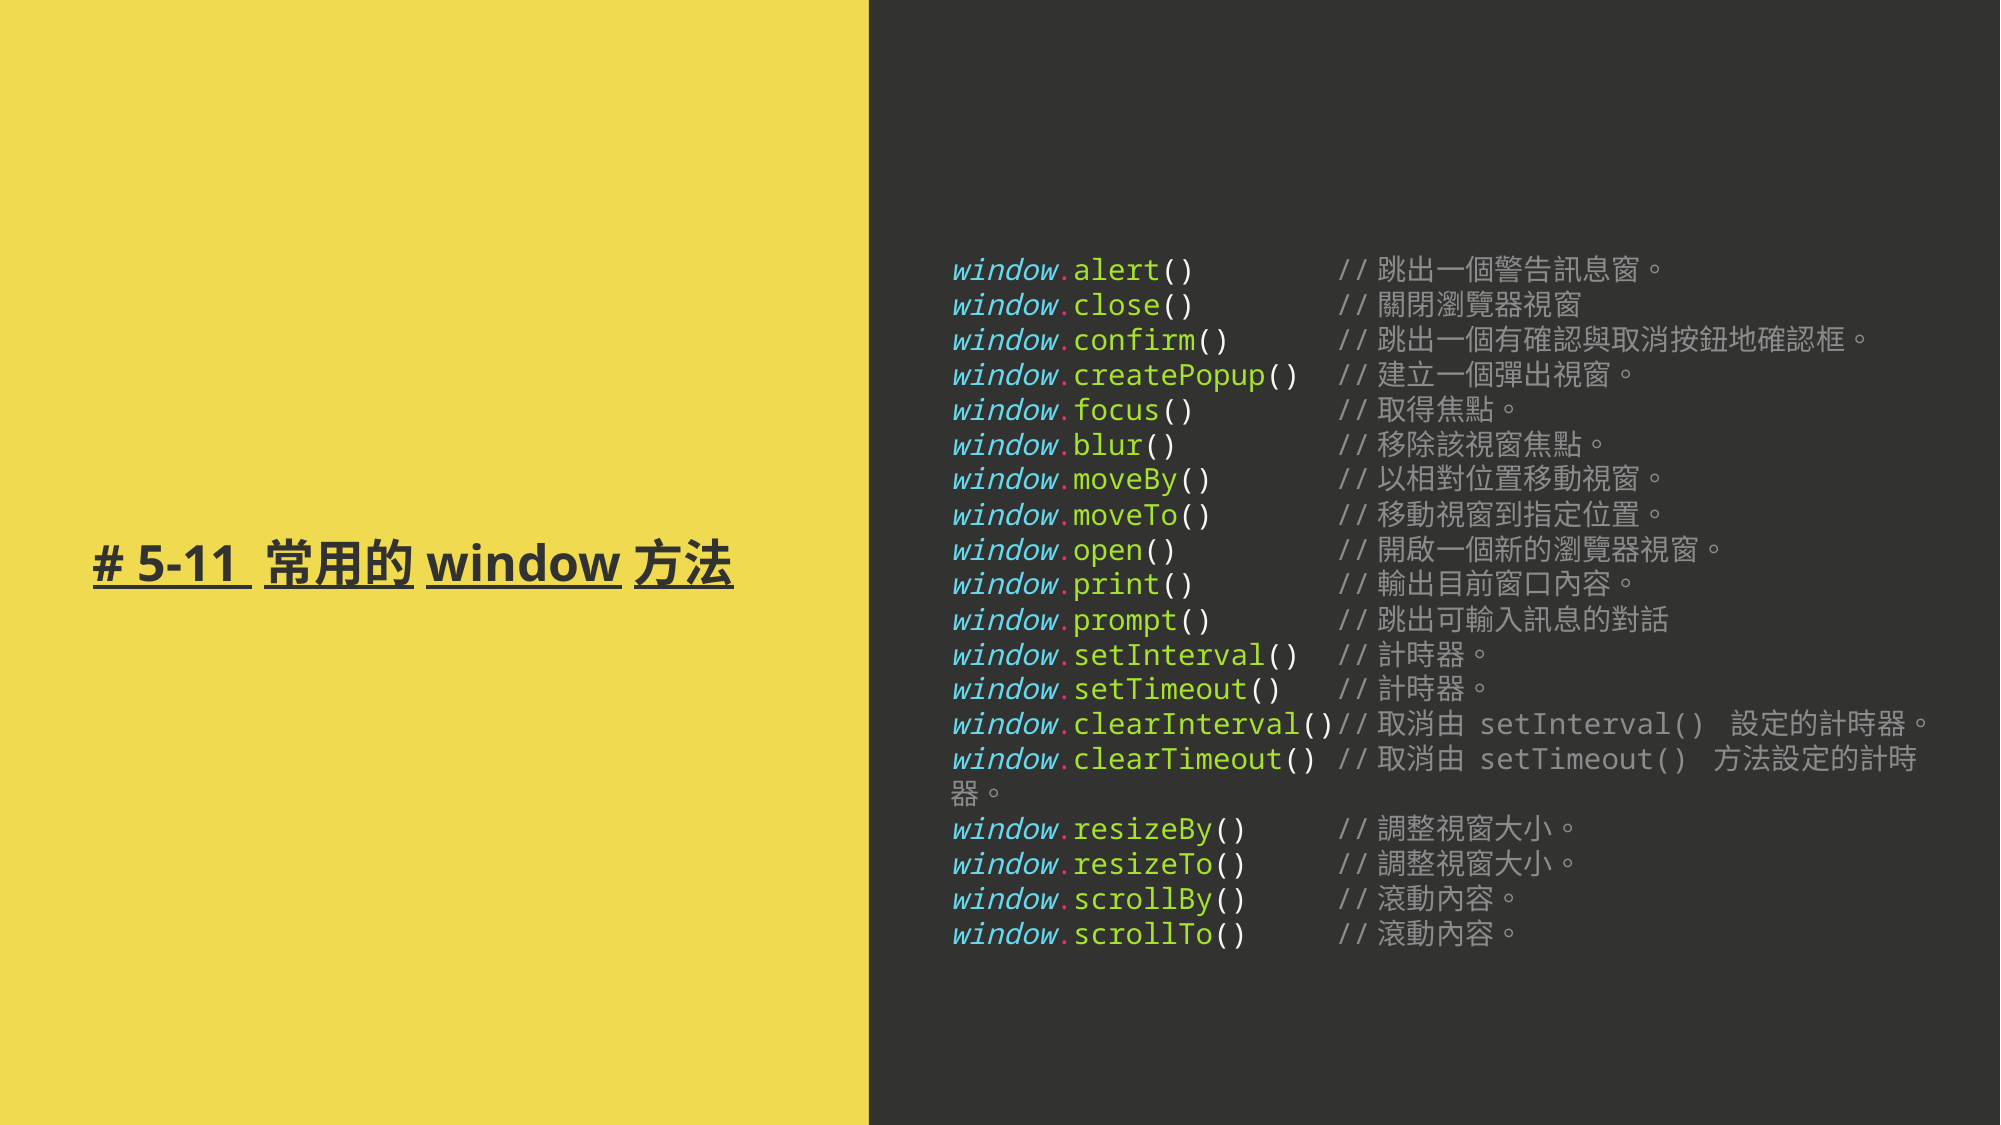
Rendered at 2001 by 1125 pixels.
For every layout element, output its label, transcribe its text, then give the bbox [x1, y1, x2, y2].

title # 5-11 常用的window方法 [77, 505, 825, 625]
text_box window.alert() //跳出一個警告訊息窗。 window.close() //關閉瀏覽器視窗 window.confirm() //跳出一個有確認與取消按鈕地確認框。 window.createPopup() //建立一個彈出視窗。 window.focus() //取得焦點。 window.blur() //移除該視窗焦點。 window.moveBy() //以相對位置移動視窗。 window.moveTo() //移動視窗到指定位置。 window.open() //開啟一個新的瀏覽器視窗。 window.print() //輸出目前窗口內容。 window.prompt() //跳出可輸入訊息的對話 window.setInterval() //計時器。 window.setTimeout() //計時器。 window.clearInterval()//取消由 setInterval() 設定的計時器。 window.clearTimeout() //取消由 setTimeout() 方法設定的計時器。 window.resizeBy() //調整視窗大小。 window.resizeTo() //調整視窗大小。 window.scrollBy() //滾動內容。 window.scrollTo() //滾動內容。 [935, 243, 1933, 958]
text_box [868, 0, 2000, 1125]
